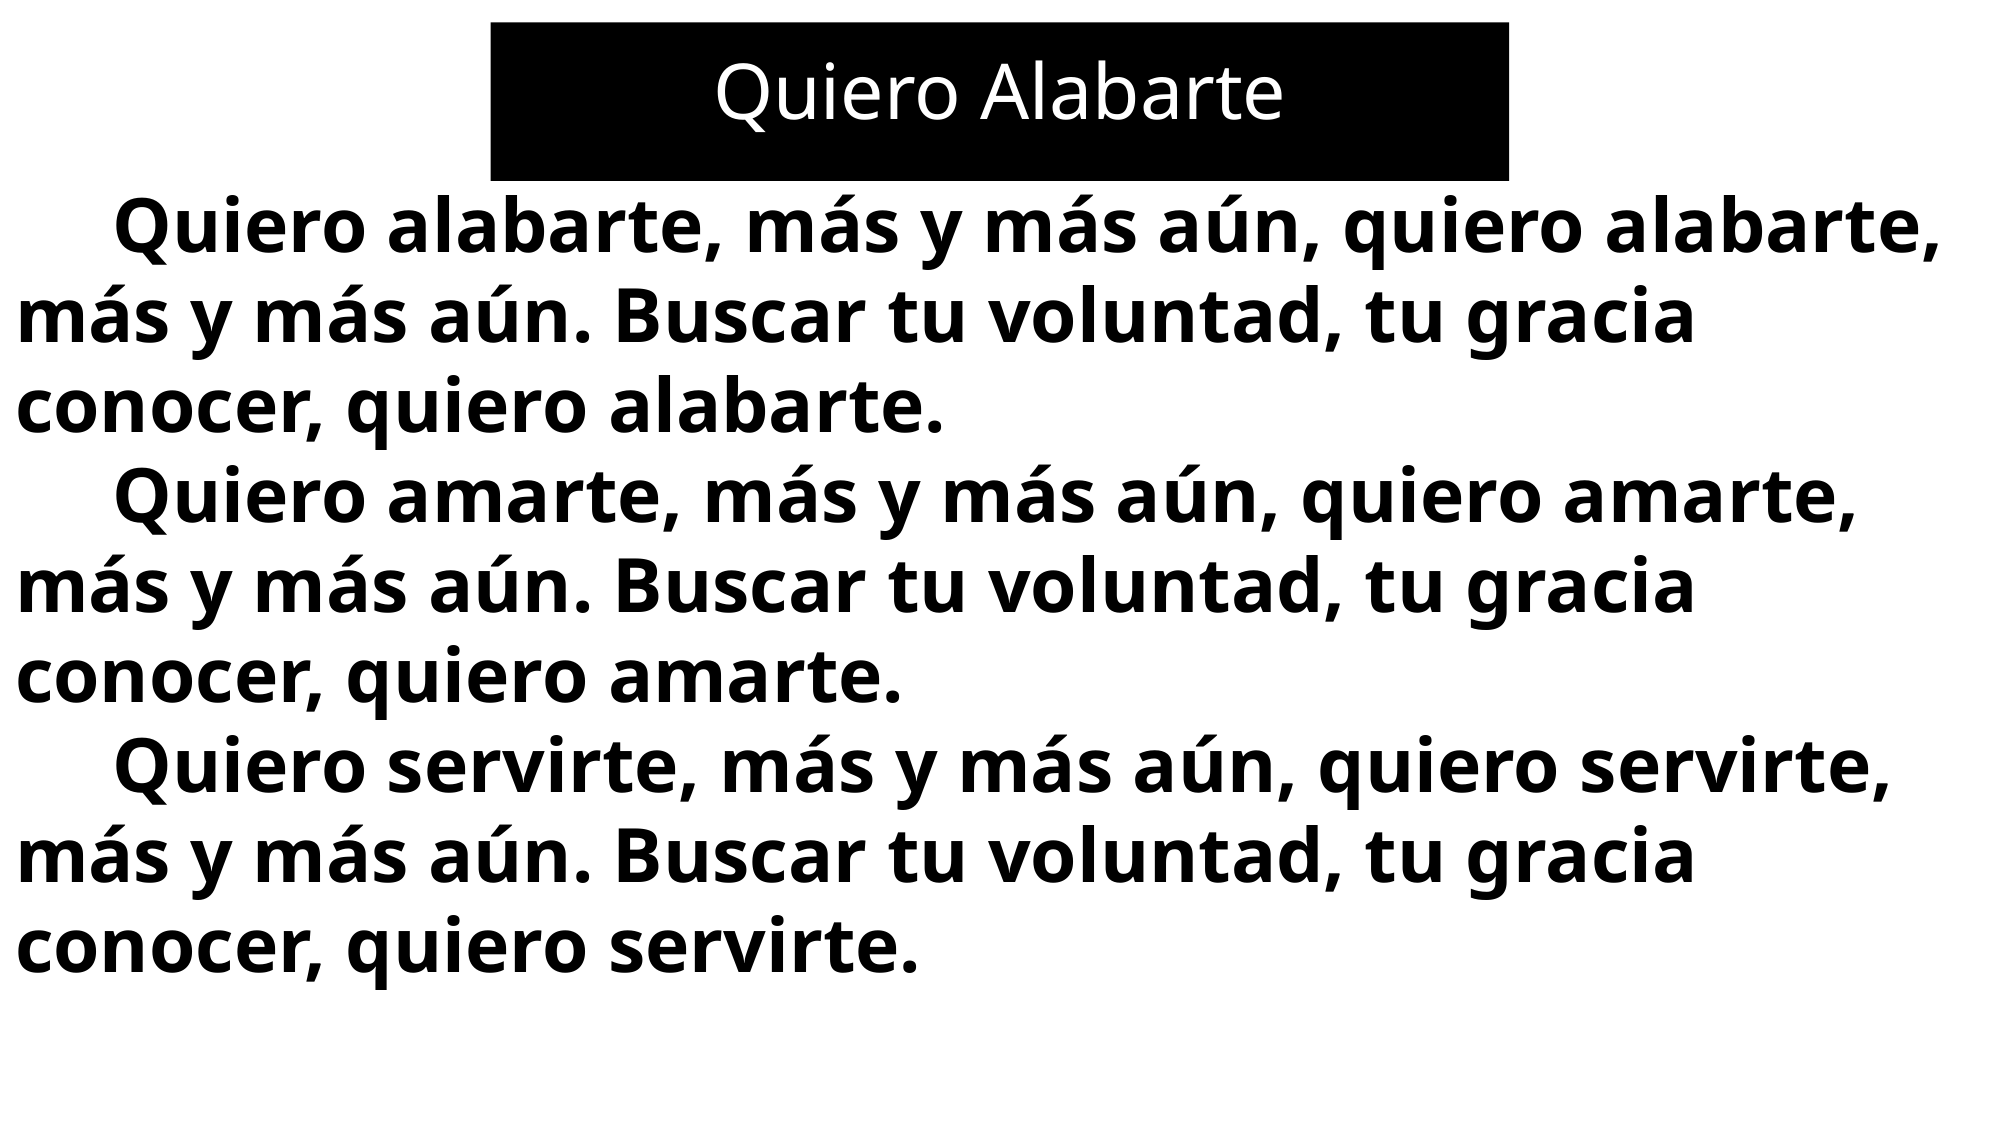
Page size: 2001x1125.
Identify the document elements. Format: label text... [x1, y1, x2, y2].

title Quiero Alabarte [490, 22, 1510, 162]
text_box Quiero alabarte, más y más aún, quiero alabarte, más y más aún. Buscar tu voluntad, tu gracia conocer, quiero alabarte. Quiero amarte, más y más aún, quiero amarte, más y más aún. Buscar tu voluntad, tu gracia conocer, quiero amarte. Quiero servirte, más y más aún, quiero servirte, más y más aún. Buscar tu voluntad, tu gracia conocer, quiero servirte. [0, 162, 2000, 1093]
